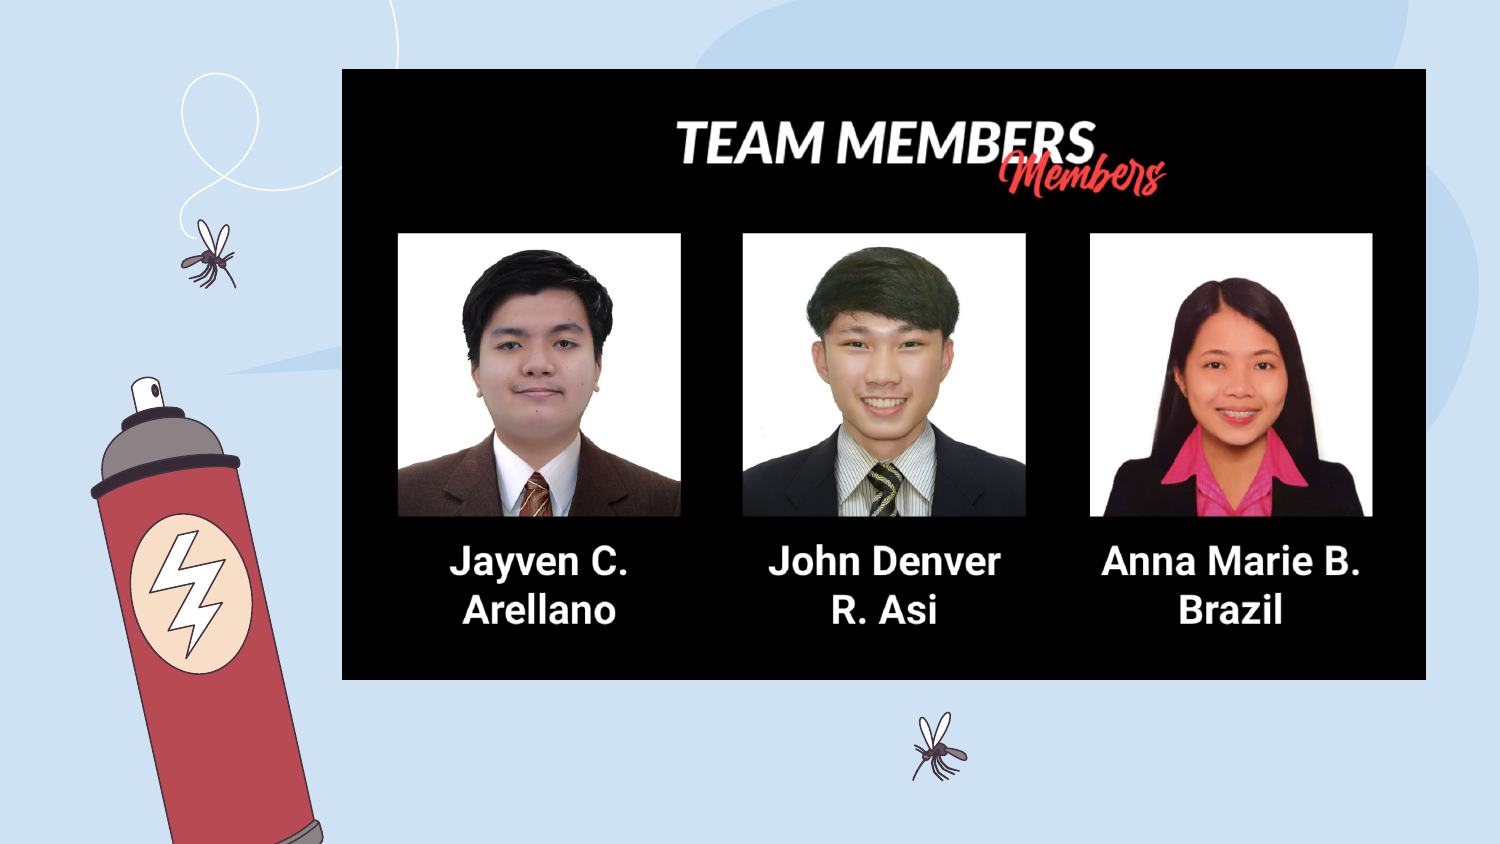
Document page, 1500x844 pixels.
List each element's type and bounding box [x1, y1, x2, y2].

picture [341, 69, 1426, 680]
text_box [181, 218, 236, 289]
